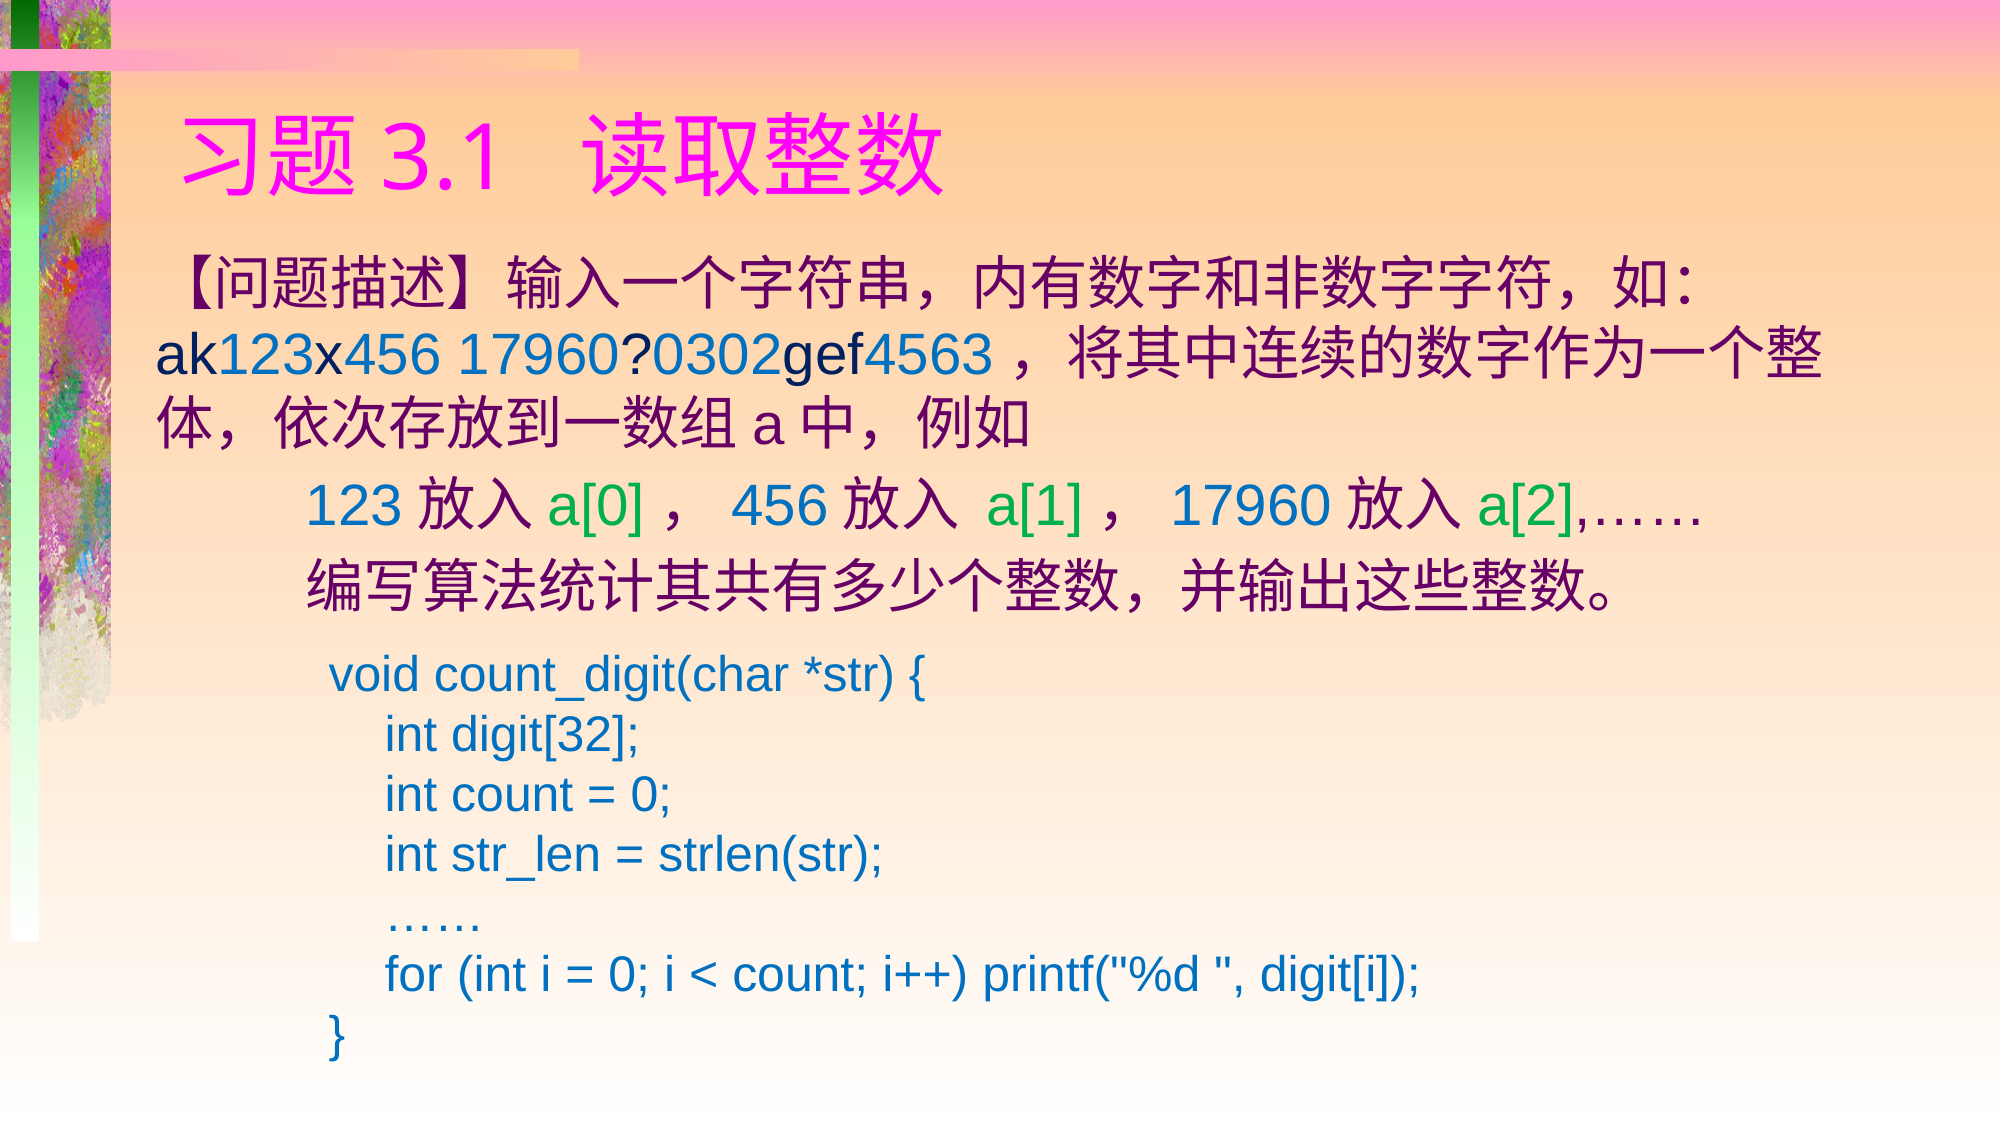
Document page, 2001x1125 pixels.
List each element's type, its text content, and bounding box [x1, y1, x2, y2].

picture [39, 0, 111, 50]
picture [0, 0, 11, 50]
picture [0, 71, 11, 821]
picture [39, 71, 111, 821]
title 习题3.1 读取整数 [160, 85, 1861, 222]
list 【问题描述】输入一个字符串，内有数字和非数字字符，如：ak123x456 17960?0302gef4563，将其中连续的数字作为一个整体，依次存放到一数组a中，例如 123放入a[0]，456放入 a[1]，17960放入a[2],…… 编写算法统计其共有多少个整数，并输出这些整数。 [140, 238, 1874, 1040]
text_box void count_digit(char *str) { int digit[32]; int count = 0; int str_len = strlen(str); …… for (int i = 0; i < count; i++) printf("%d ", digit[i]); } [313, 633, 1686, 1069]
